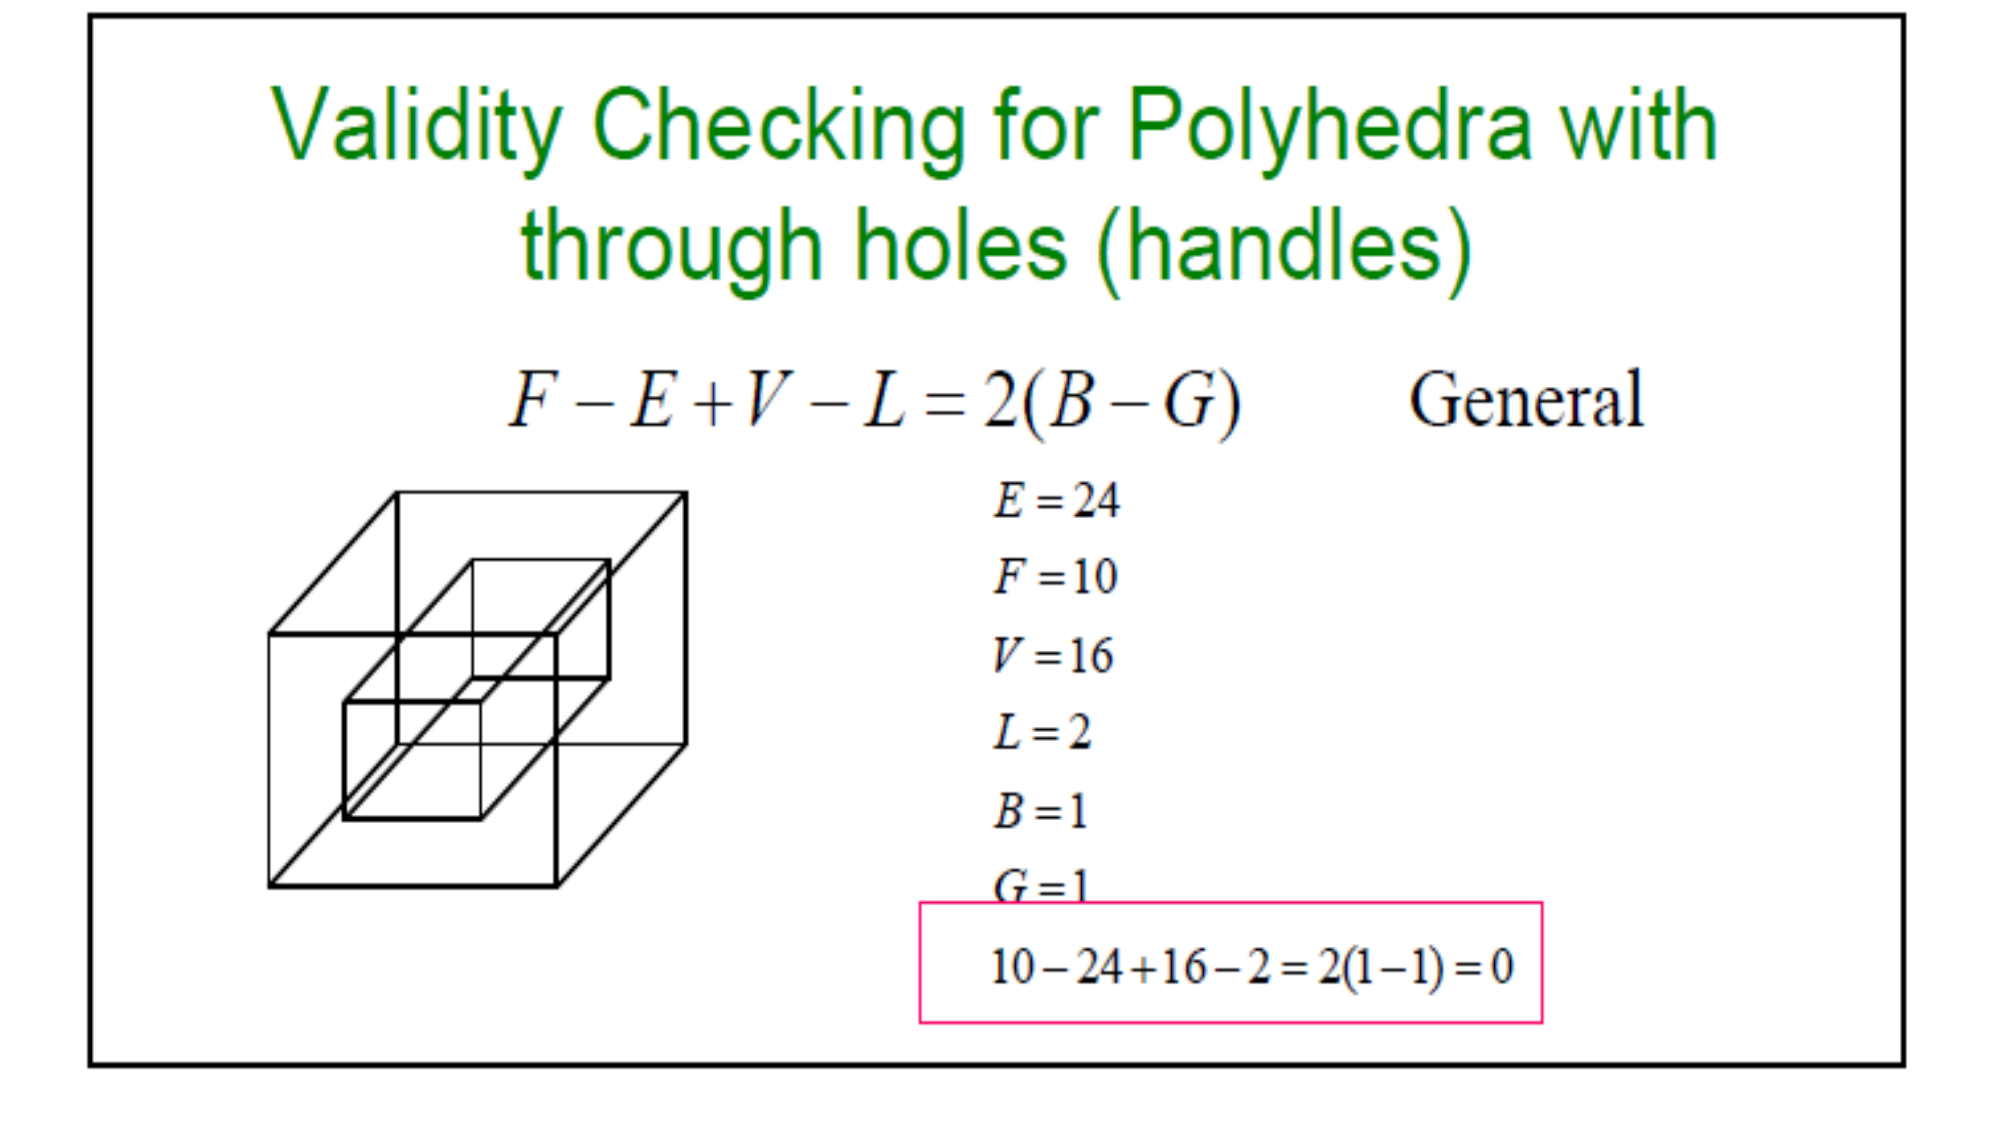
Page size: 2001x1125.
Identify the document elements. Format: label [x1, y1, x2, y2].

list [83, 0, 1915, 1078]
